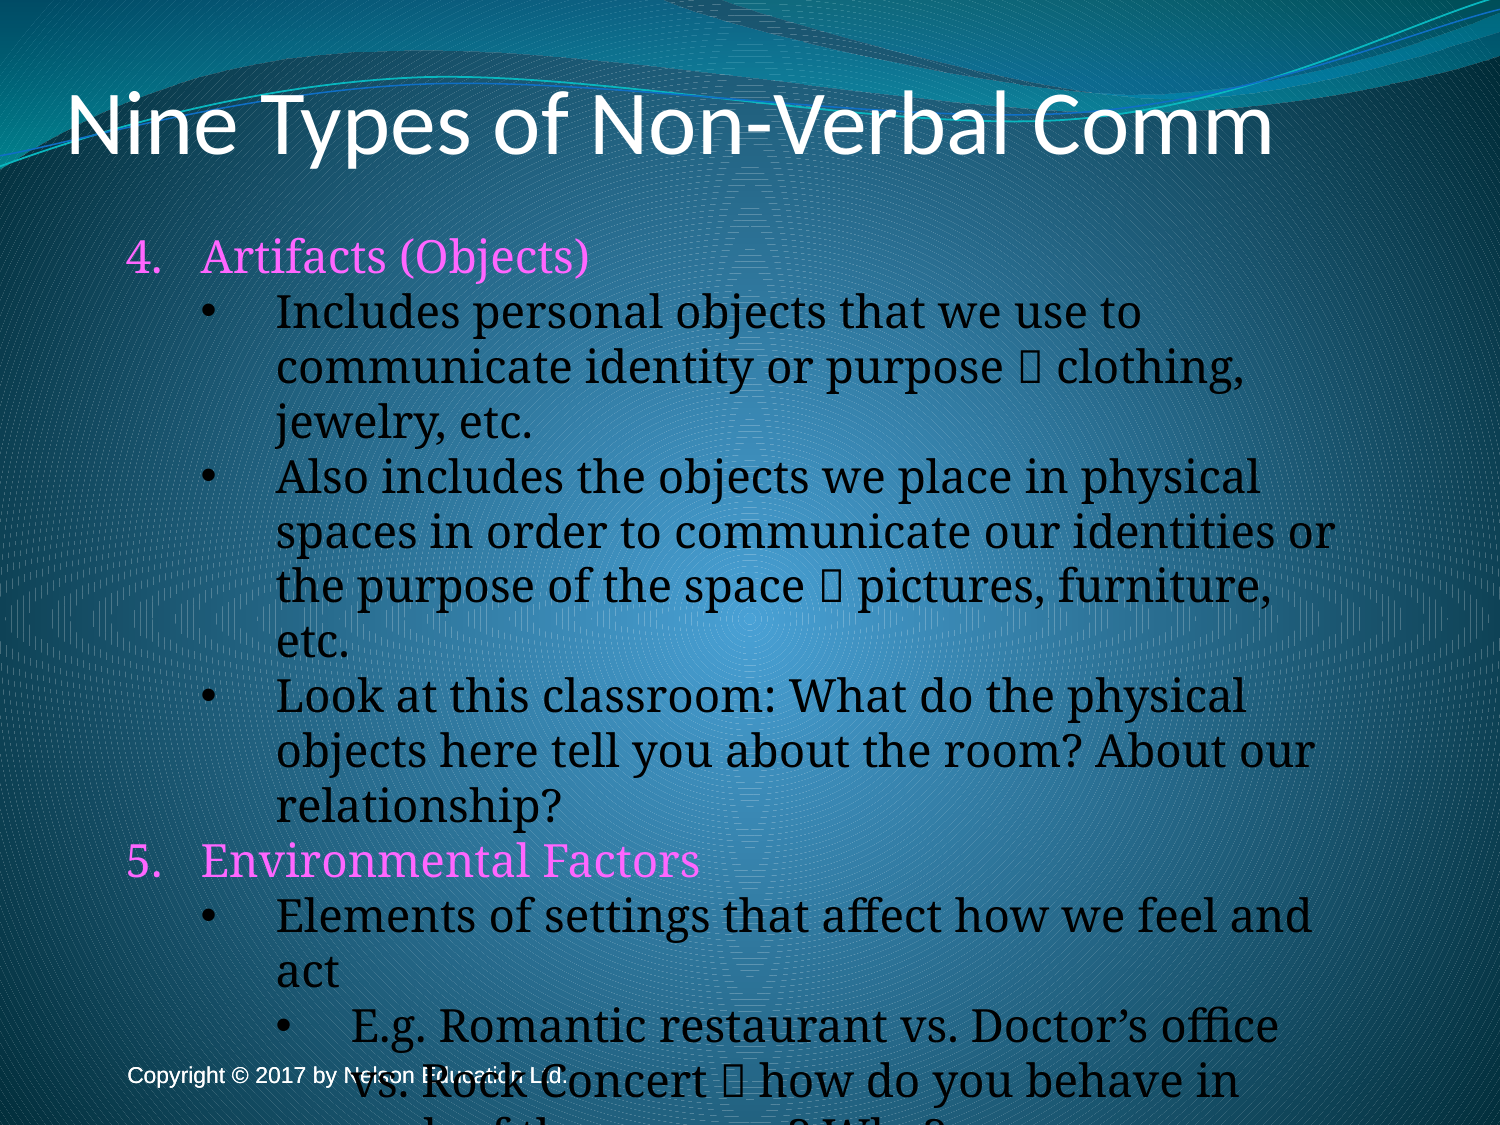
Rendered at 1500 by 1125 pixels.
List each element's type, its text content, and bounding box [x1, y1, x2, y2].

text_box Artifacts (Objects) Includes personal objects that we use to communicate identity or purpose  clothing, jewelry, etc. Also includes the objects we place in physical spaces in order to communicate our identities or the purpose of the space  pictures, furniture, etc. Look at this classroom: What do the physical objects here tell you about the room? About our relationship? Environmental Factors Elements of settings that affect how we feel and act E.g. Romantic restaurant vs. Doctor’s office vs. Rock Concert  how do you behave in each of these spaces? Why? [110, 219, 1363, 1125]
text_box Nine Types of Non-Verbal Comm [50, 67, 1424, 279]
